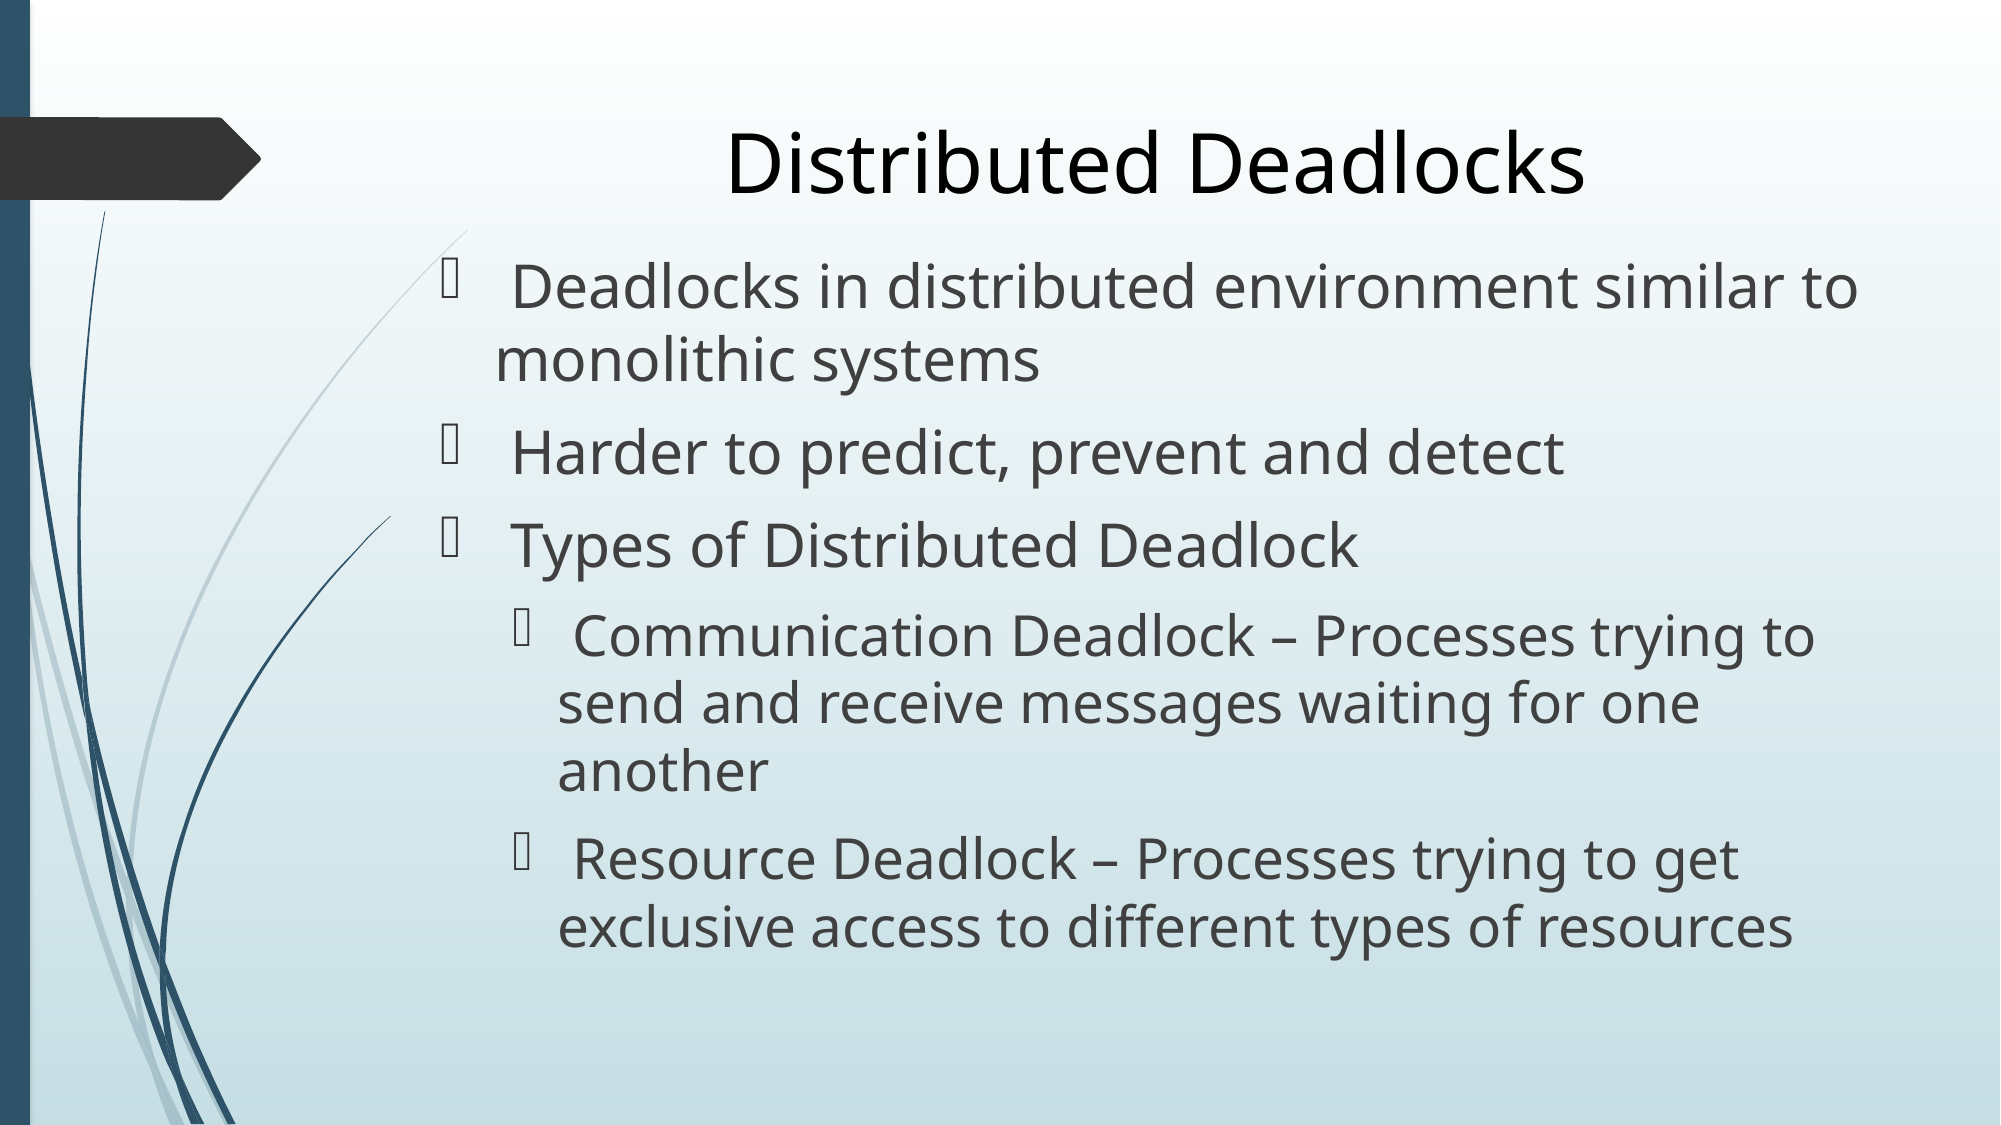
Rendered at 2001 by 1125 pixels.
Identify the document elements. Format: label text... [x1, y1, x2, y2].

list Deadlocks in distributed environment similar to monolithic systems Harder to predict, prevent and detect Types of Distributed Deadlock Communication Deadlock – Processes trying to send and receive messages waiting for one another Resource Deadlock – Processes trying to get exclusive access to different types of resources [424, 240, 1888, 969]
title Distributed Deadlocks [425, 102, 1888, 240]
